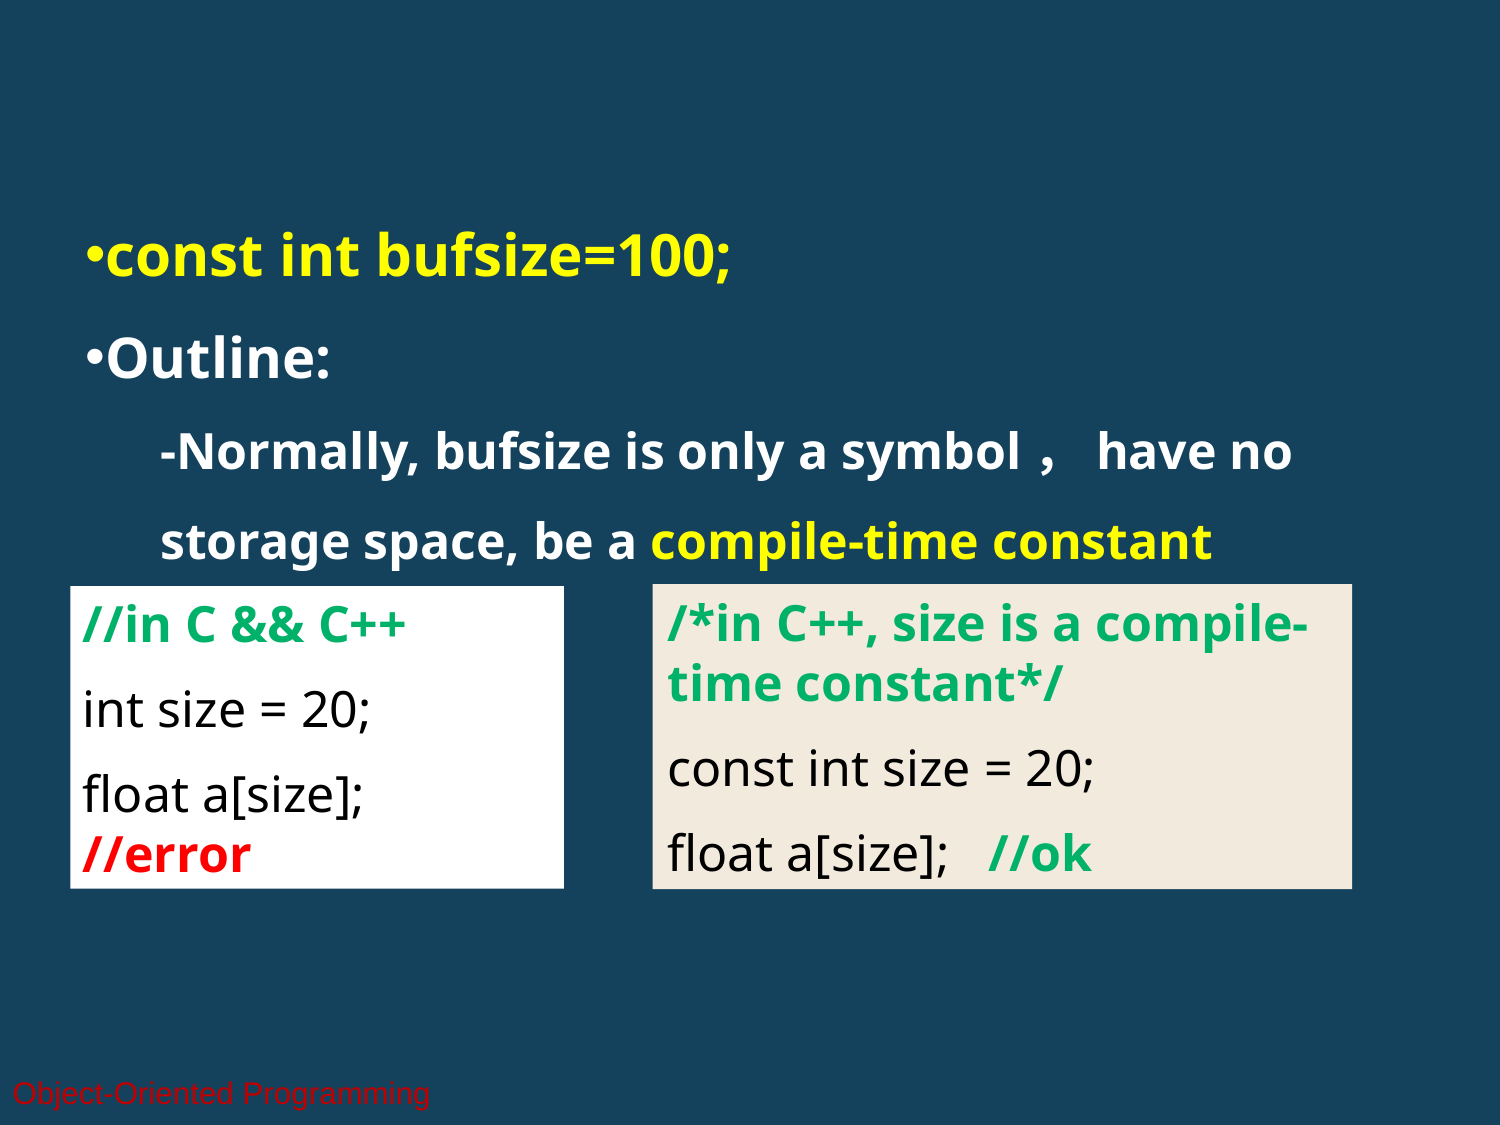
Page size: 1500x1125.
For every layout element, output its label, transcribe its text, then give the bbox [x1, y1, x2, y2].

text_box const int bufsize=100; Outline: -Normally, bufsize is only a symbol，have no storage space, be a compile-time constant [70, 175, 1379, 577]
footer Object-Oriented Programming [0, 1062, 599, 1122]
text_box /*in C++, size is a compile-time constant*/ const int size = 20; float a[size]; //ok [652, 584, 1353, 890]
text_box //in C && C++ int size = 20; float a[size]; //error [70, 586, 564, 889]
